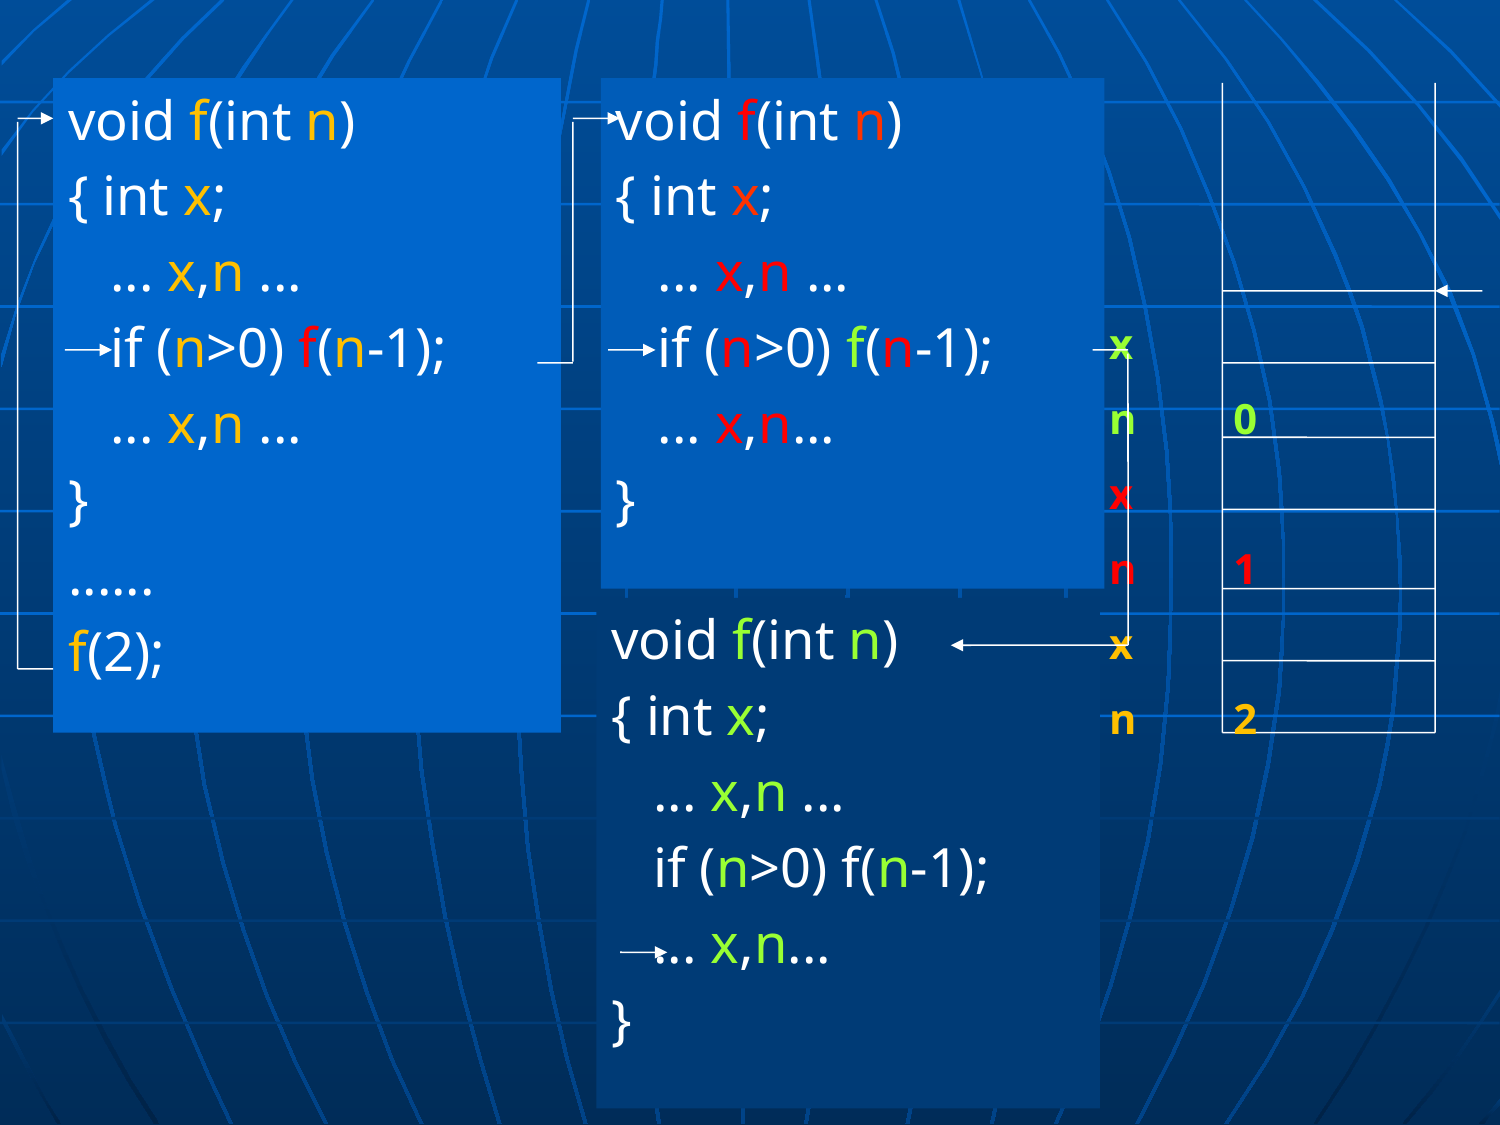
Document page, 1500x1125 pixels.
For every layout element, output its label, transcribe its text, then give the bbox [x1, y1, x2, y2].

text_box void f(int n) { int x; ... x,n ... if (n>0) f(n-1); ... x,n ... } ...... f(2); [53, 78, 561, 733]
text_box x n 0 x n 1 x n 2 [933, 135, 1500, 750]
text_box [64, 343, 113, 357]
text_box [608, 343, 656, 357]
text_box [620, 946, 668, 959]
text_box [950, 639, 1129, 652]
text_box [17, 112, 54, 125]
text_box void f(int n) { int x; ... x,n ... if (n>0) f(n-1); ... x,n... } [596, 597, 1100, 1109]
text_box [572, 112, 621, 125]
list void f(int n) { int x; ... x,n ... if (n>0) f(n-1); ... x,n... } [600, 78, 1105, 589]
